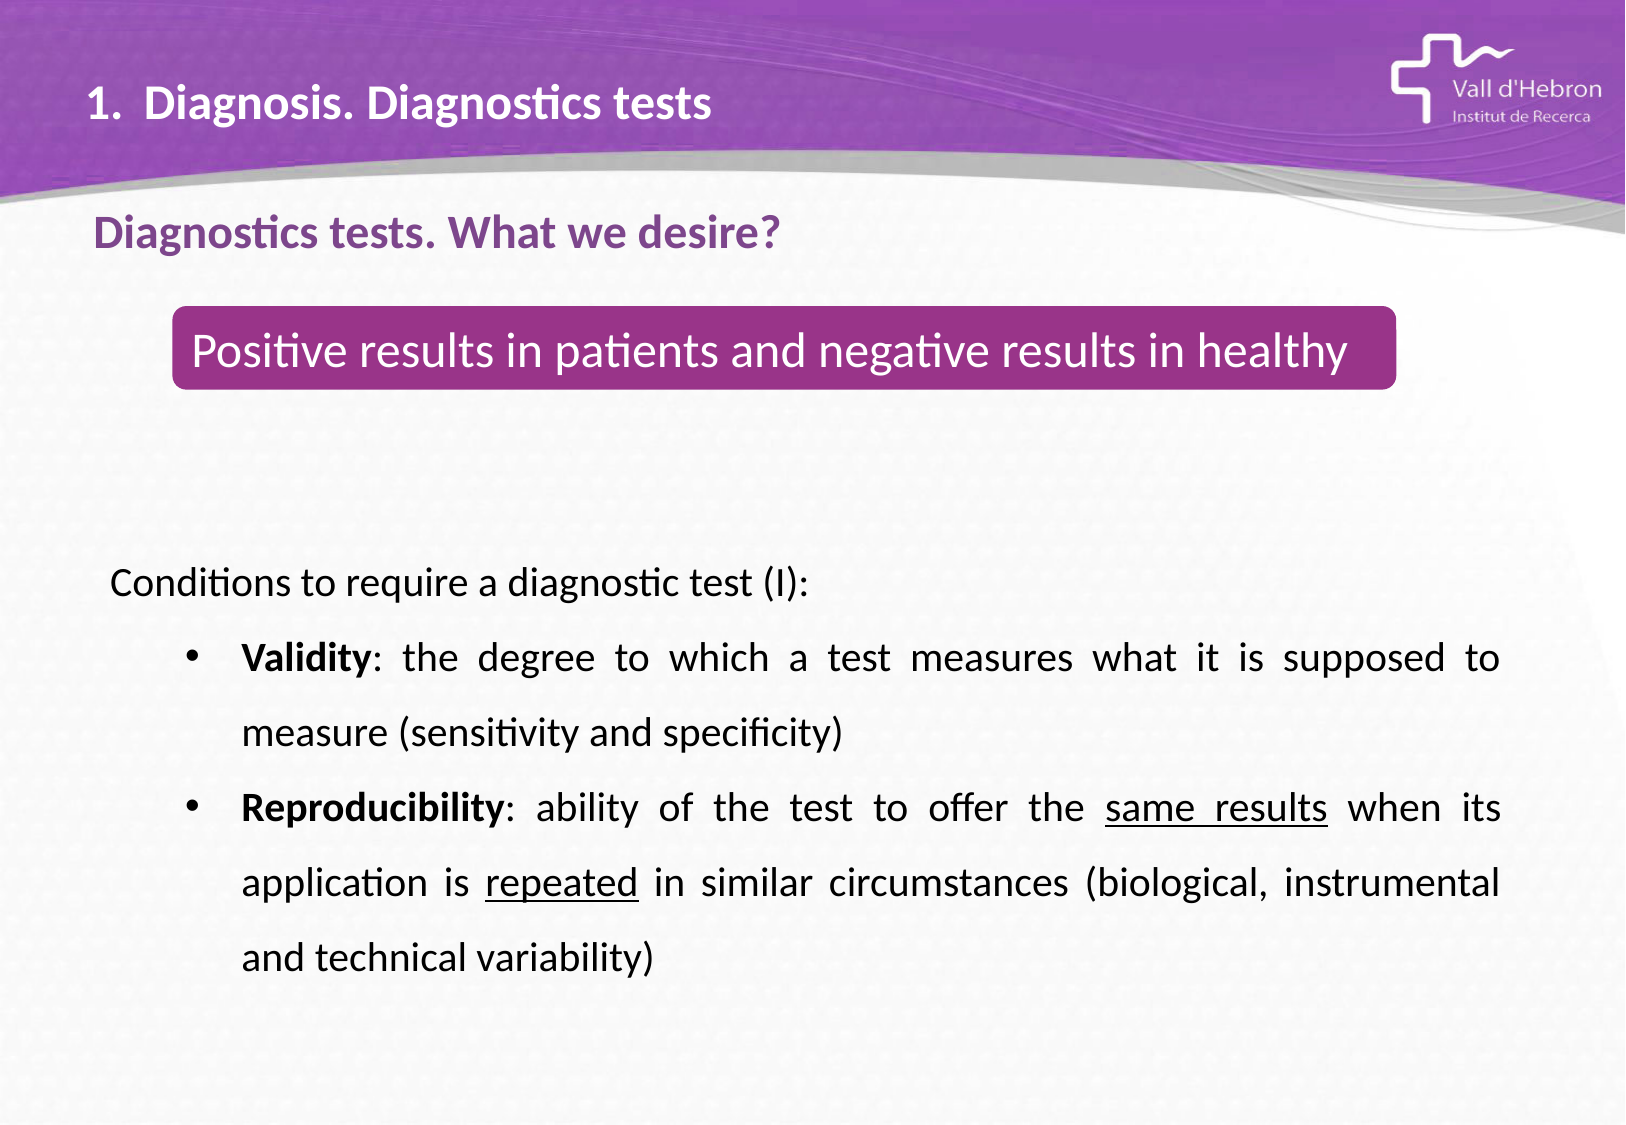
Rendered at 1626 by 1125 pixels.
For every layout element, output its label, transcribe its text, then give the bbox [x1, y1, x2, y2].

title Diagnosis. Diagnostics tests [70, 31, 1533, 220]
text_box Conditions to require a diagnostic test (I): Validity: the degree to which a test measures what it is supposed to measure (sensitivity and specificity) Reproducibility: ability of the test to offer the same results when its application is repeated in similar circumstances (biological, instrumental and technical variability) [95, 522, 1516, 988]
list Diagnostics tests. What we desire? [78, 193, 1514, 263]
picture [0, 0, 1625, 1125]
text_box Positive results in patients and negative results in healthy [172, 306, 1397, 390]
